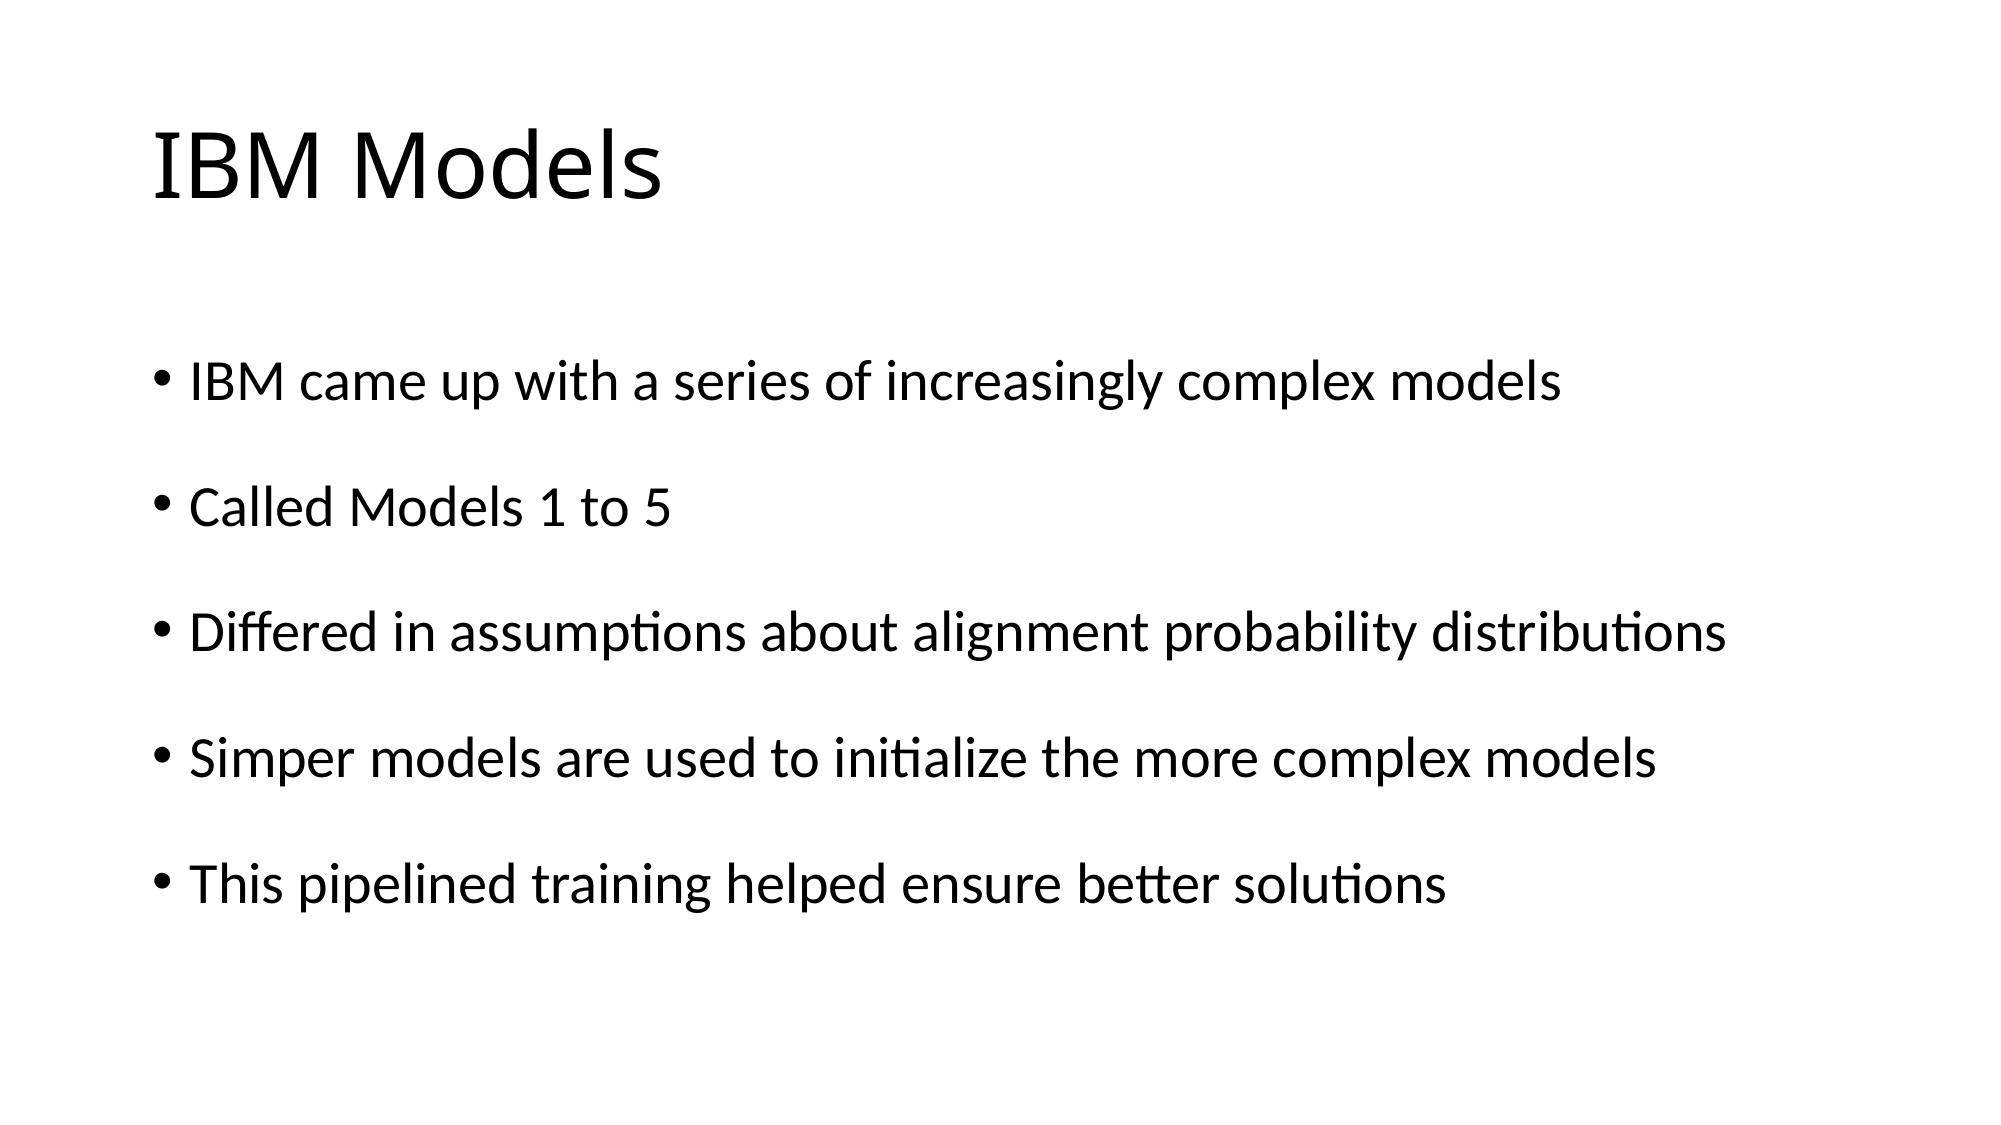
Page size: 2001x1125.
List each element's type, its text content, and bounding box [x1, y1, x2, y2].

list IBM came up with a series of increasingly complex models Called Models 1 to 5 Differed in assumptions about alignment probability distributions Simper models are used to initialize the more complex models This pipelined training helped ensure better solutions [137, 299, 1863, 1014]
title IBM Models [137, 59, 1863, 278]
